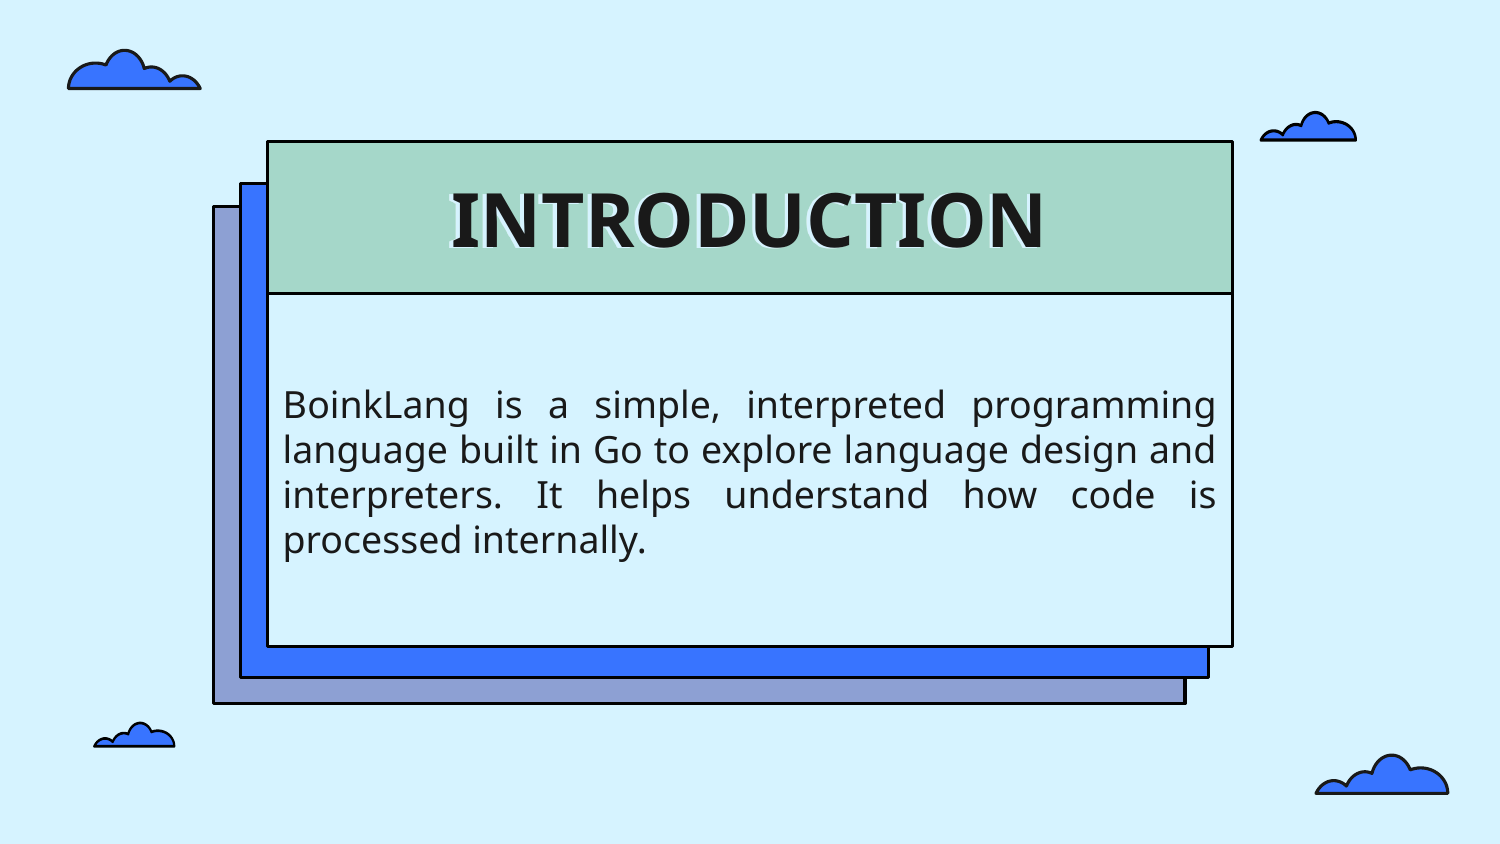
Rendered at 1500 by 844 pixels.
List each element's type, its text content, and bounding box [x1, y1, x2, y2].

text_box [1259, 110, 1358, 142]
subtitle BoinkLang is a simple, interpreted programming language built in Go to explore language design and interpreters. It helps understand how code is processed internally. [267, 294, 1233, 650]
title INTRODUCTION [267, 141, 1233, 294]
